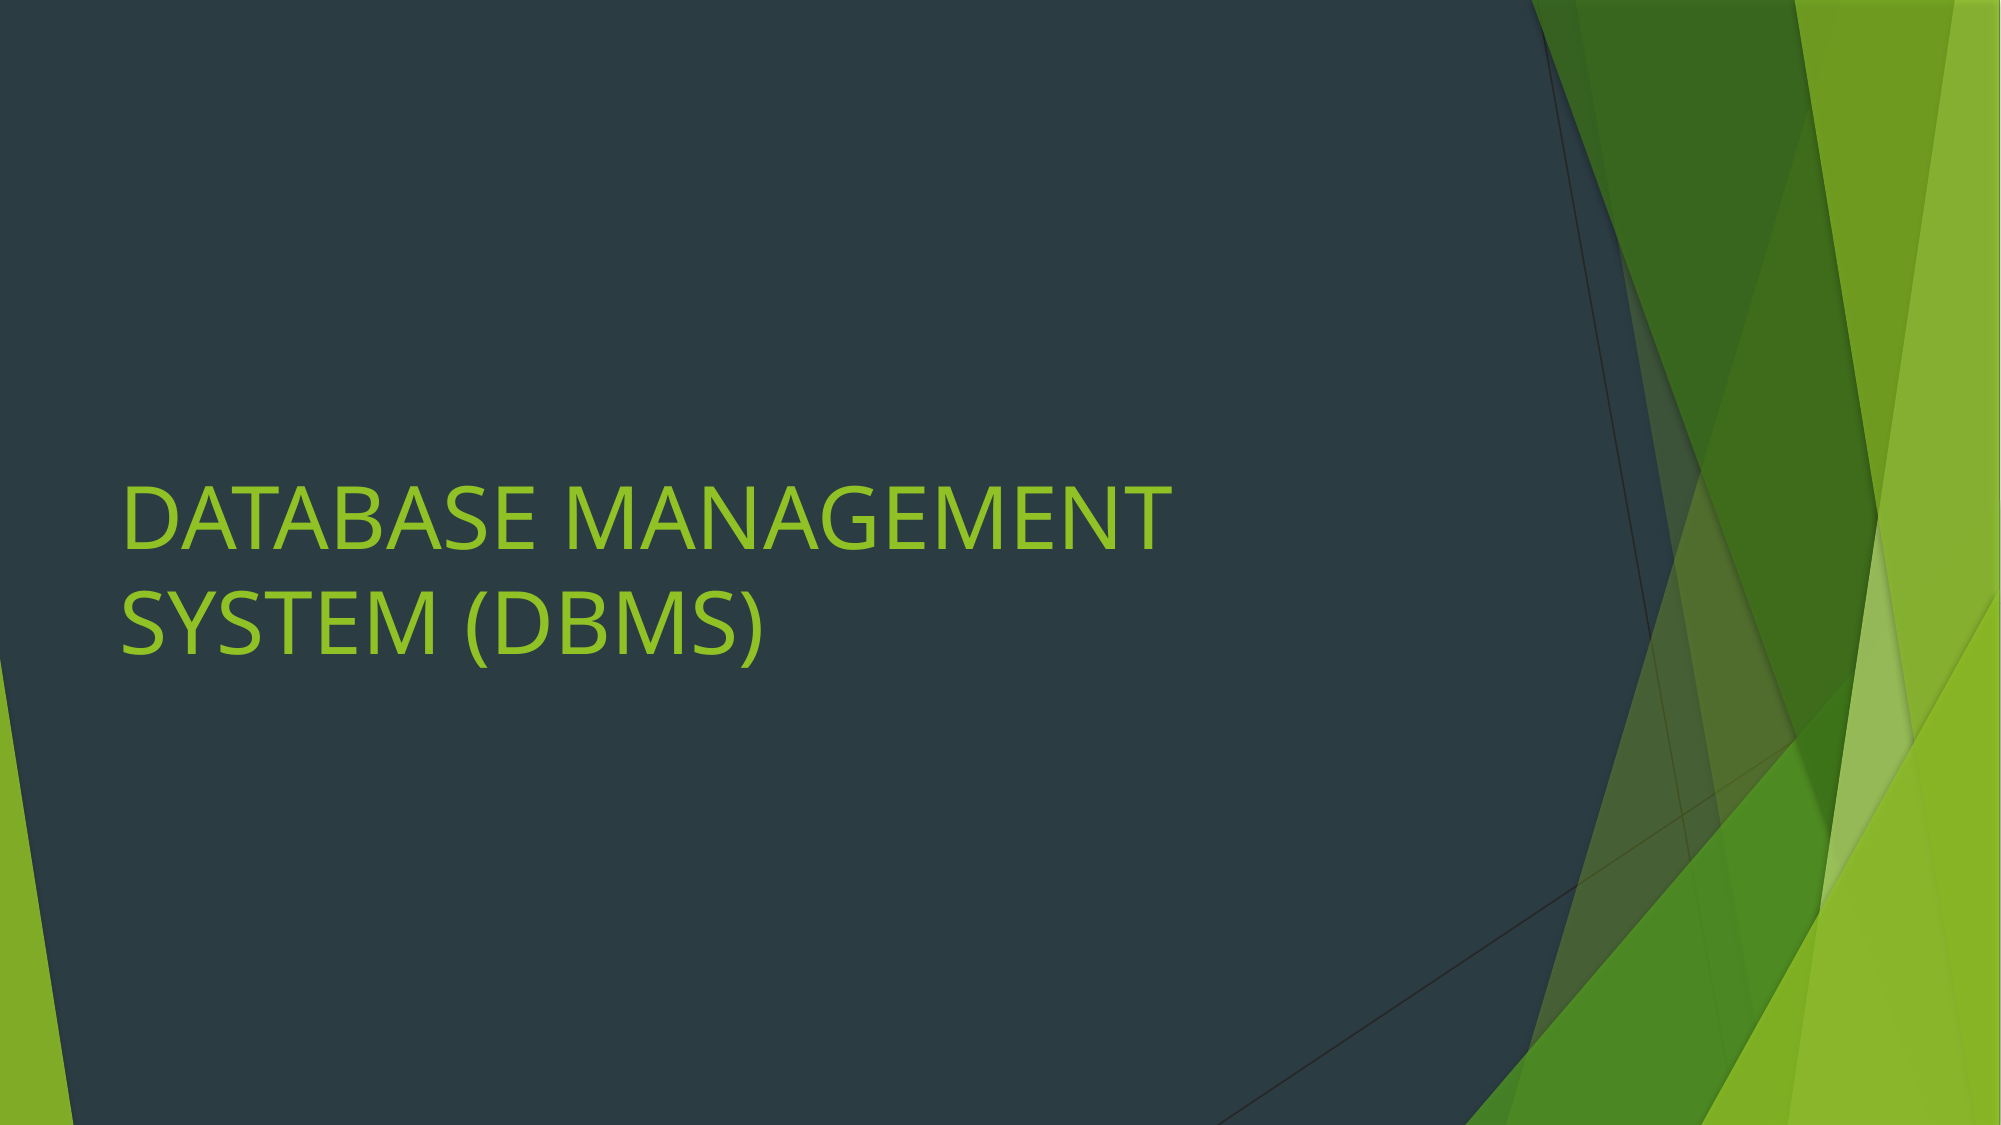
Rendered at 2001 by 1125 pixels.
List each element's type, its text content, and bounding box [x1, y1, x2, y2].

title Database Management System (DBMS) [104, 454, 1515, 671]
